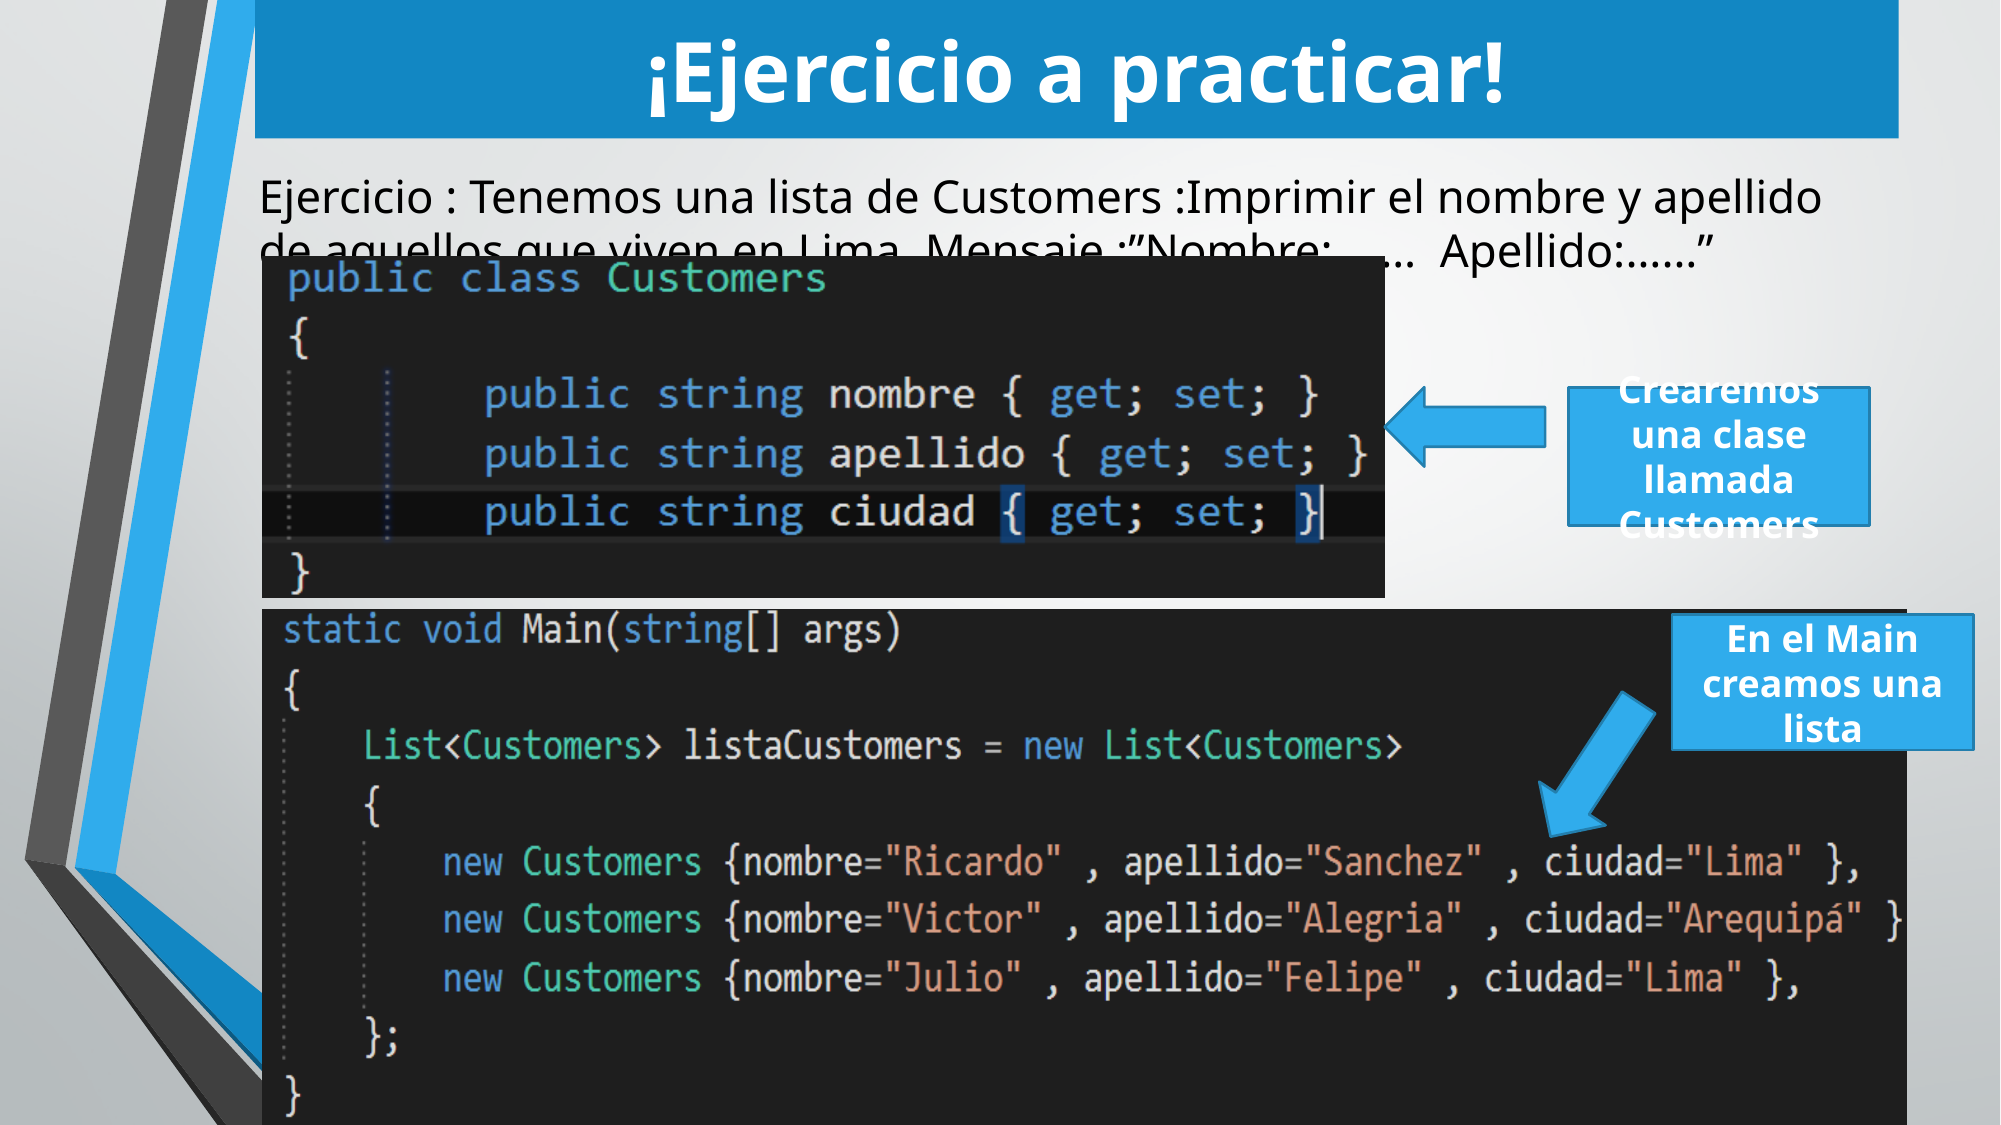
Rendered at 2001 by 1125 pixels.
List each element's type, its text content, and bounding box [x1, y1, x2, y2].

picture [262, 609, 1907, 1125]
title ¡Ejercicio a practicar! [255, 0, 1899, 139]
text_box En el Main creamos una lista [1907, 613, 1975, 751]
text_box [1385, 385, 1547, 468]
list Ejercicio : Tenemos una lista de Customers :Imprimir el nombre y apellido de aquellos que viven en Lima. Mensaje :”Nombre: …… Apellido:……” [243, 160, 1887, 299]
text_box Crearemos una clase llamada Customers [1567, 386, 1871, 527]
picture [262, 256, 1385, 598]
